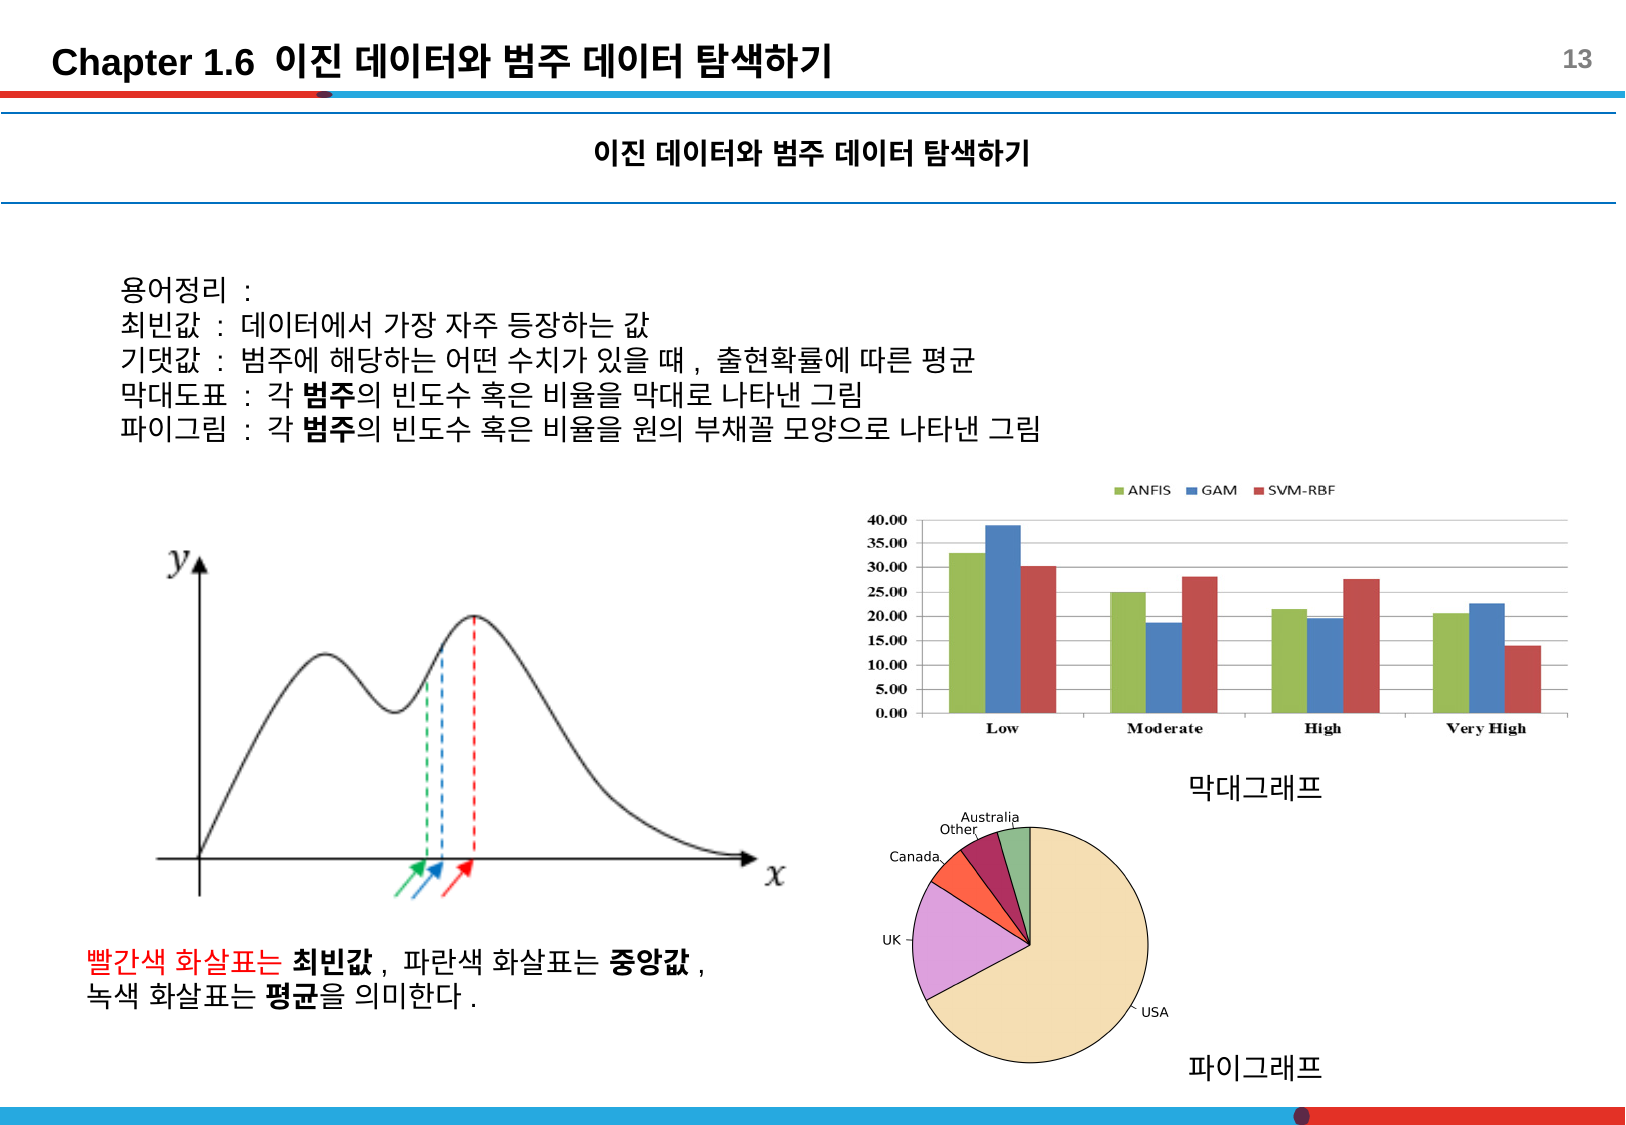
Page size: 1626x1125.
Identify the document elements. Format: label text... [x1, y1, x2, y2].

text_box 막대그래프 파이그래프 [1174, 762, 1406, 1093]
text_box 용어정리 : 최빈값 : 데이터에서 가장 자주 등장하는 값 기댓값 : 범주에 해당하는 어떤 수치가 있을 떄, 출현확률에 따른 평균 막대도표 : 각 범주의 빈도수 혹은 비율을 막대로 나타낸 그림 파이그림 : 각 범주의 빈도수 혹은 비율을 원의 부채꼴 모양으로 나타낸 그림 [105, 264, 1127, 455]
text_box 13 [1517, 32, 1605, 82]
text_box 빨간색 화살표는 최빈값, 파란색 화살표는 중앙값, 녹색 화살표는 평균을 의미한다. [72, 936, 729, 1022]
picture [857, 475, 1579, 744]
picture [0, 1107, 1625, 1125]
picture [877, 793, 1175, 1080]
picture [139, 534, 802, 912]
picture [0, 91, 1625, 98]
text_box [1, 112, 1617, 204]
text_box Chapter 1.6 이진 데이터와 범주 데이터 탐색하기 [36, 29, 939, 91]
